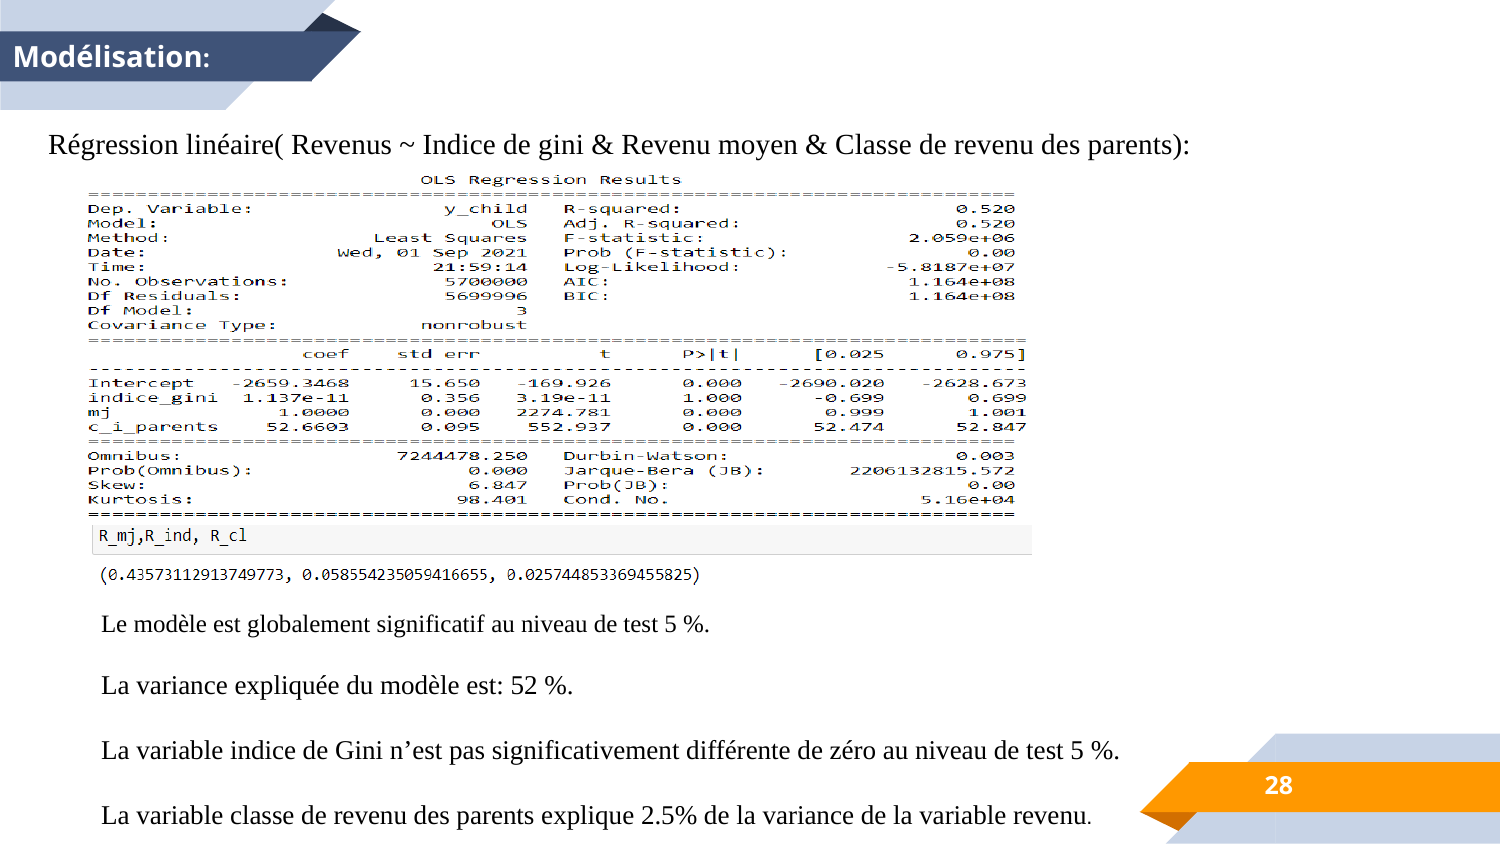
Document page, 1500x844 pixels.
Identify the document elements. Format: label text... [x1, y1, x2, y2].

text_box Régression linéaire( Revenus ~ Indice de gini & Revenu moyen & Classe de revenu des parents): [33, 110, 1250, 176]
slide_number ‹#› [1249, 760, 1494, 813]
text_box Le modèle est globalement significatif au niveau de test 5 %. La variance expliquée du modèle est: 52 %. La variable indice de Gini n’est pas significativement différente de zéro au niveau de test 5 %. La variable classe de revenu des parents explique 2.5% de la variance de la variable revenu. [85, 592, 1216, 844]
picture [90, 525, 1033, 586]
text_box Modélisation: [0, 0, 847, 119]
picture [84, 171, 1038, 517]
